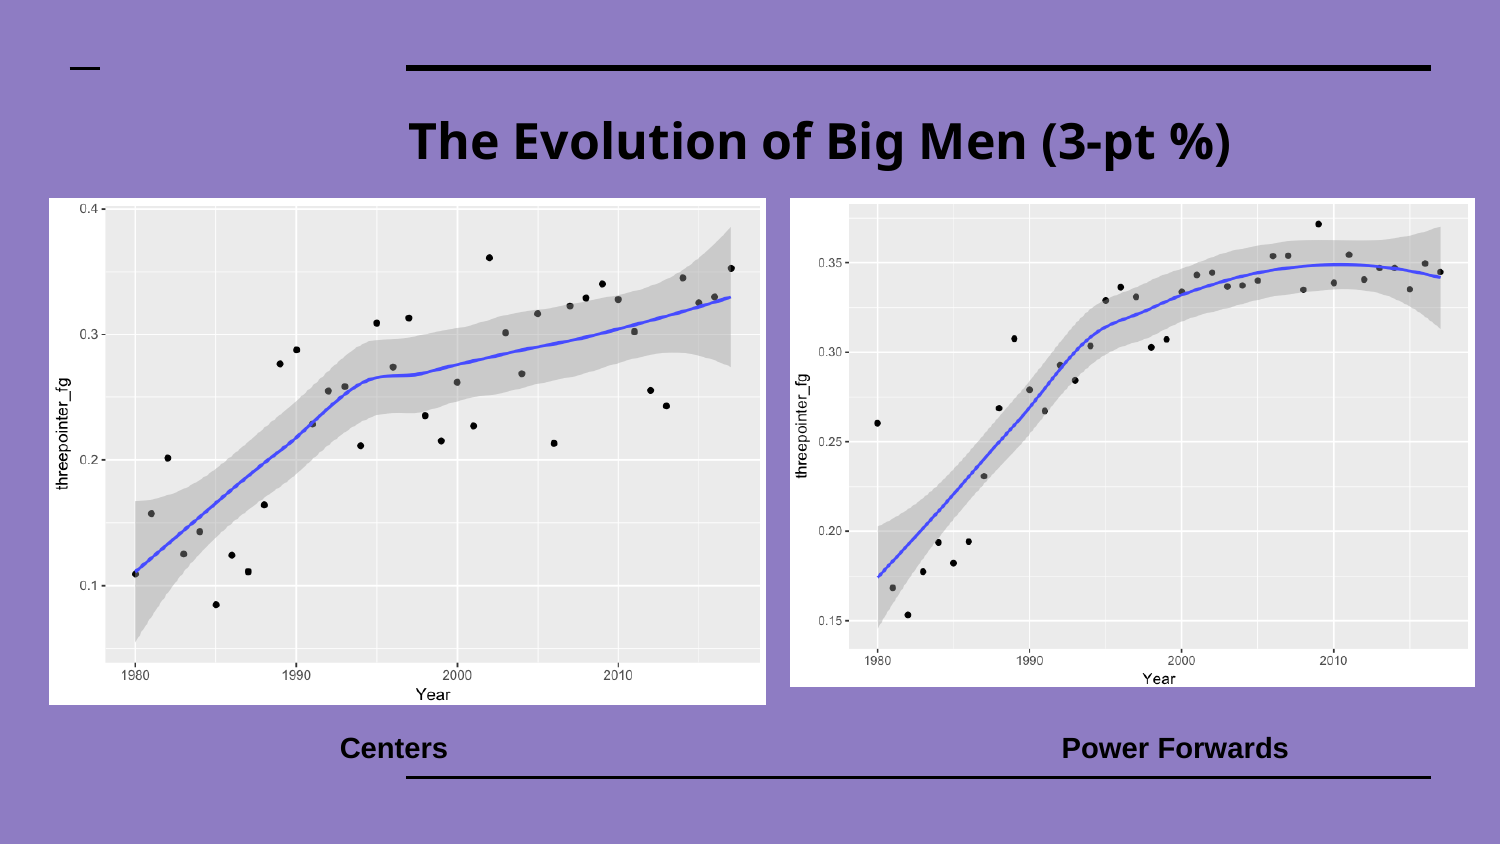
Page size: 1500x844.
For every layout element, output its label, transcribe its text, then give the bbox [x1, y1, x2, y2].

picture [790, 198, 1476, 687]
text_box Power Forwards [1046, 714, 1458, 765]
text_box Centers [324, 714, 553, 765]
picture [49, 198, 766, 705]
title The Evolution of Big Men (3-pt %) [393, 94, 1431, 199]
